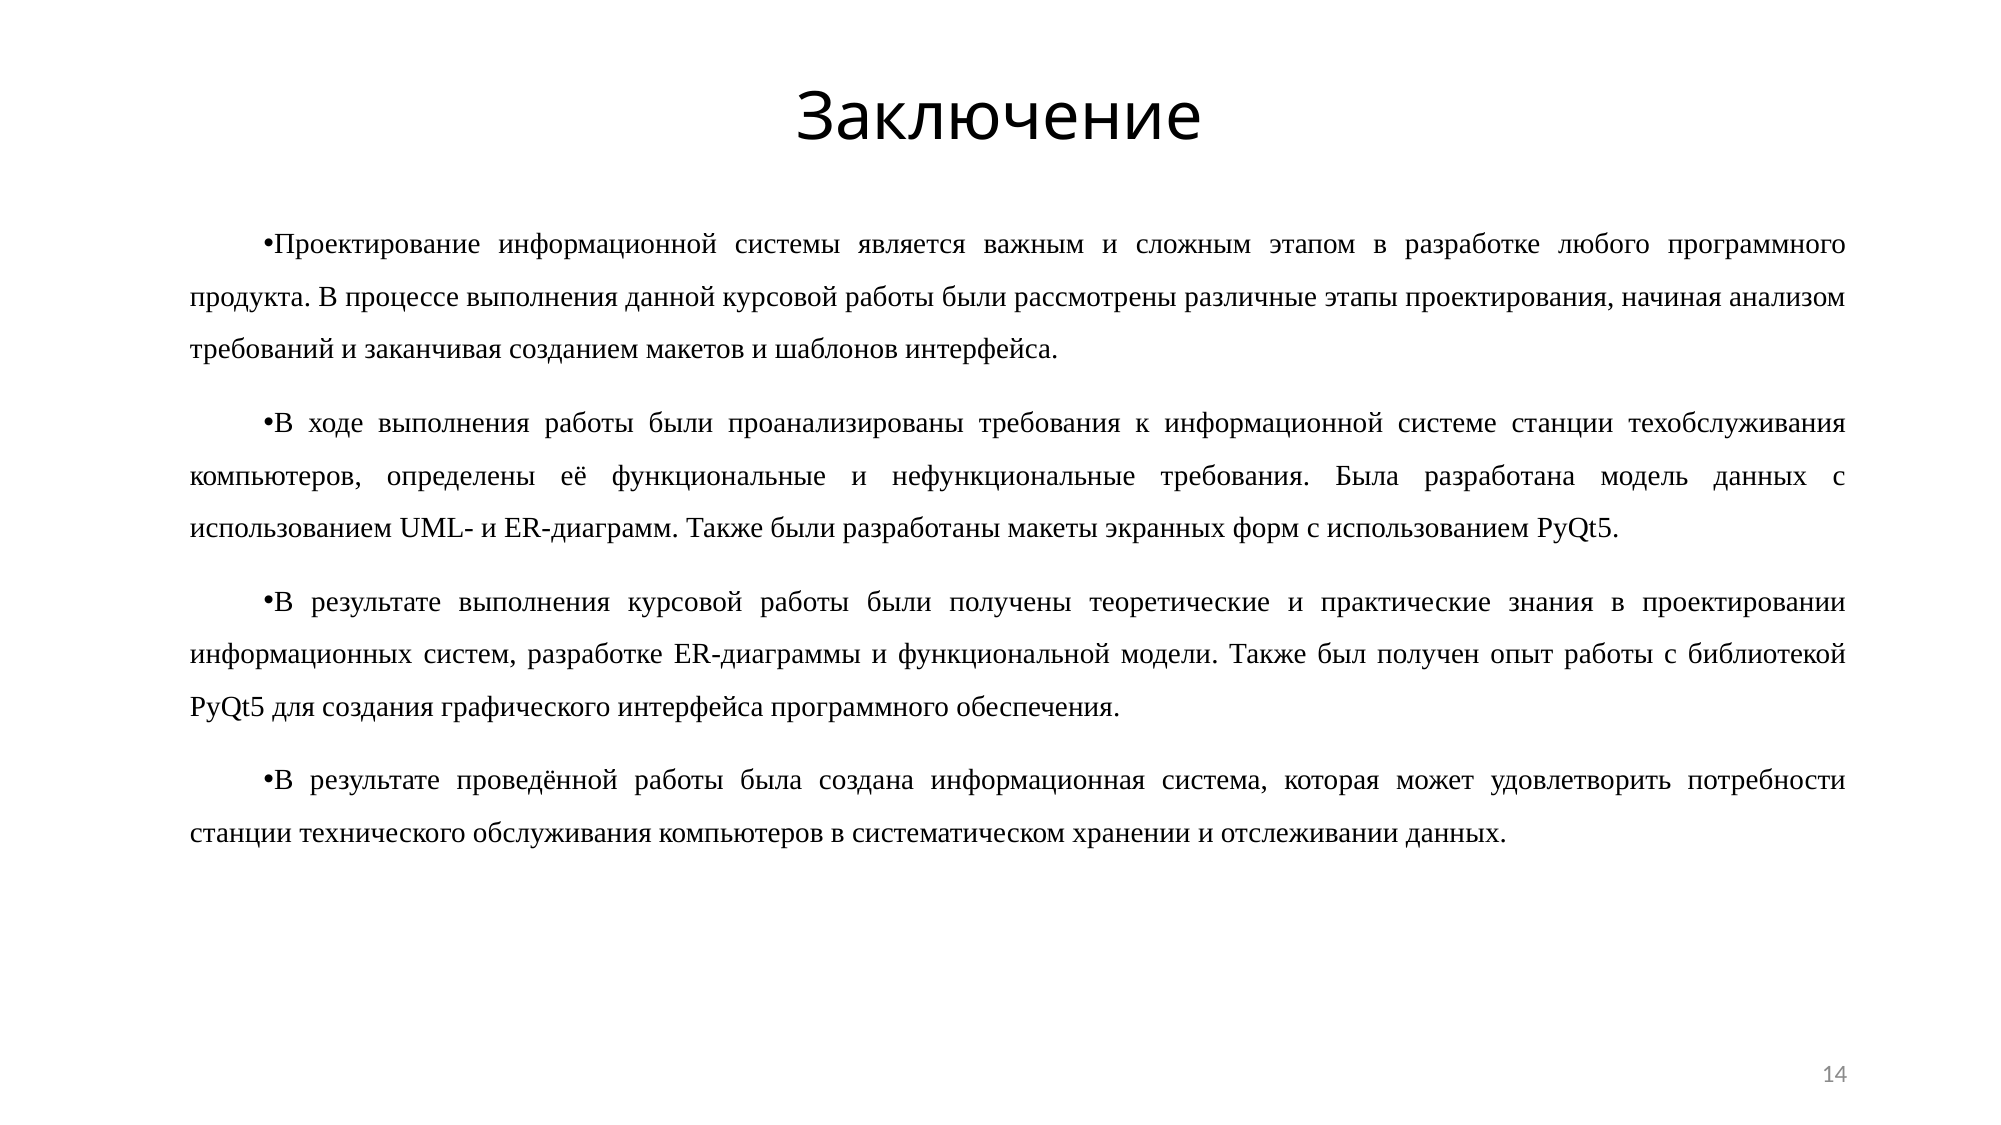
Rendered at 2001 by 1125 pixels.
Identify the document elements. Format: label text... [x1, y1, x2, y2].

title Заключение [114, 0, 1886, 237]
slide_number 14 [1412, 1042, 1863, 1103]
list Проектирование информационной системы является важным и сложным этапом в разработке любого программного продукта. В процессе выполнения данной курсовой работы были рассмотрены различные этапы проектирования, начиная анализом требований и заканчивая созданием макетов и шаблонов интерфейса. В ходе выполнения работы были проанализированы требования к информационной системе станции техобслуживания компьютеров, определены её функциональные и нефункциональные требования. Была разработана модель данных с использованием UML- и ER-диаграмм. Также были разработаны макеты экранных форм с использованием PyQt5. В результате выполнения курсовой работы были получены теоретические и практические знания в проектировании информационных систем, разработке ER-диаграммы и функциональной модели. Также был получен опыт работы с библиотекой PyQt5 для создания графического интерфейса программного обеспечения. В результате проведённой работы была создана информационная система, которая может удовлетворить потребности станции технического обслуживания компьютеров в систематическом хранении и отслеживании данных. [137, 199, 1863, 1014]
